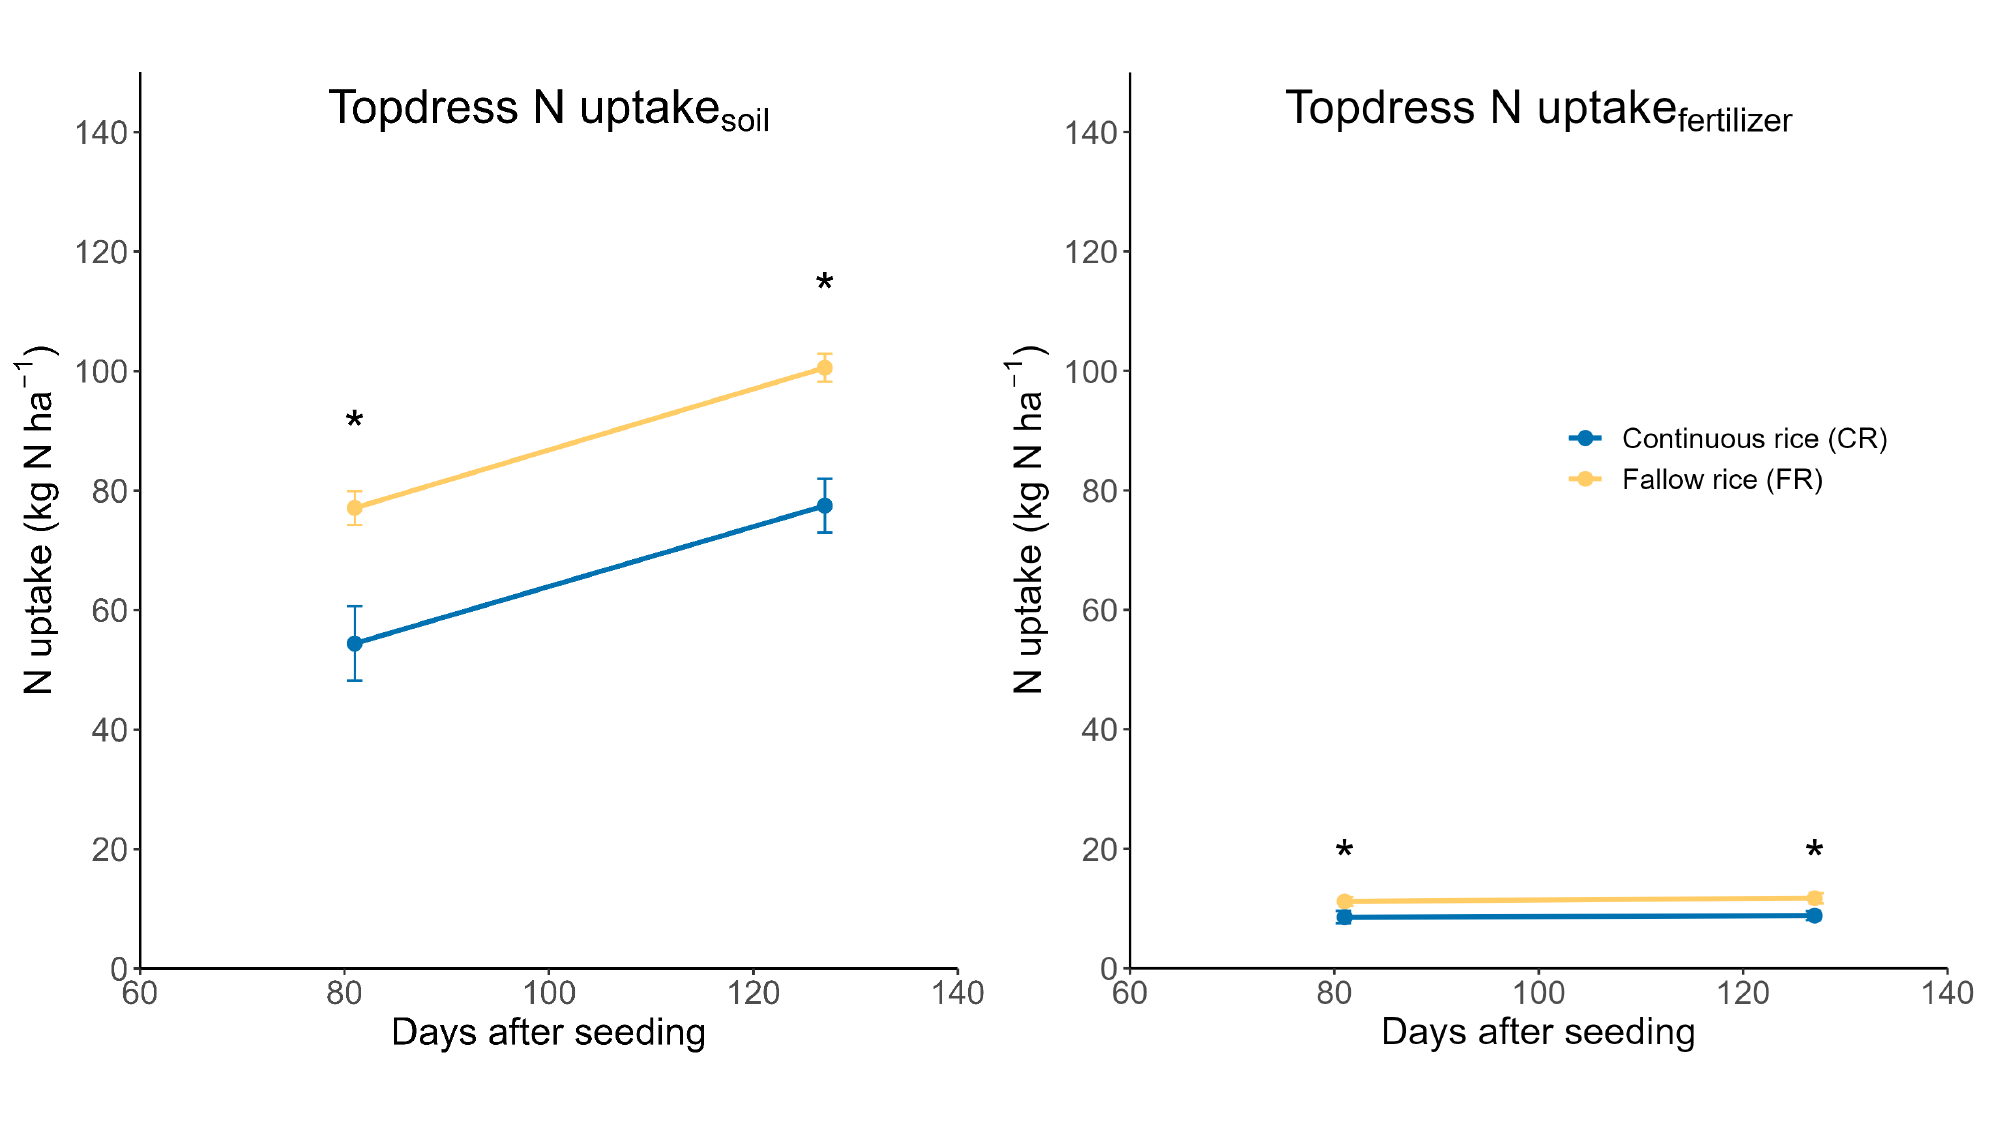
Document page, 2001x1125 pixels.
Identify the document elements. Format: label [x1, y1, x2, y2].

picture [0, 59, 1978, 1065]
